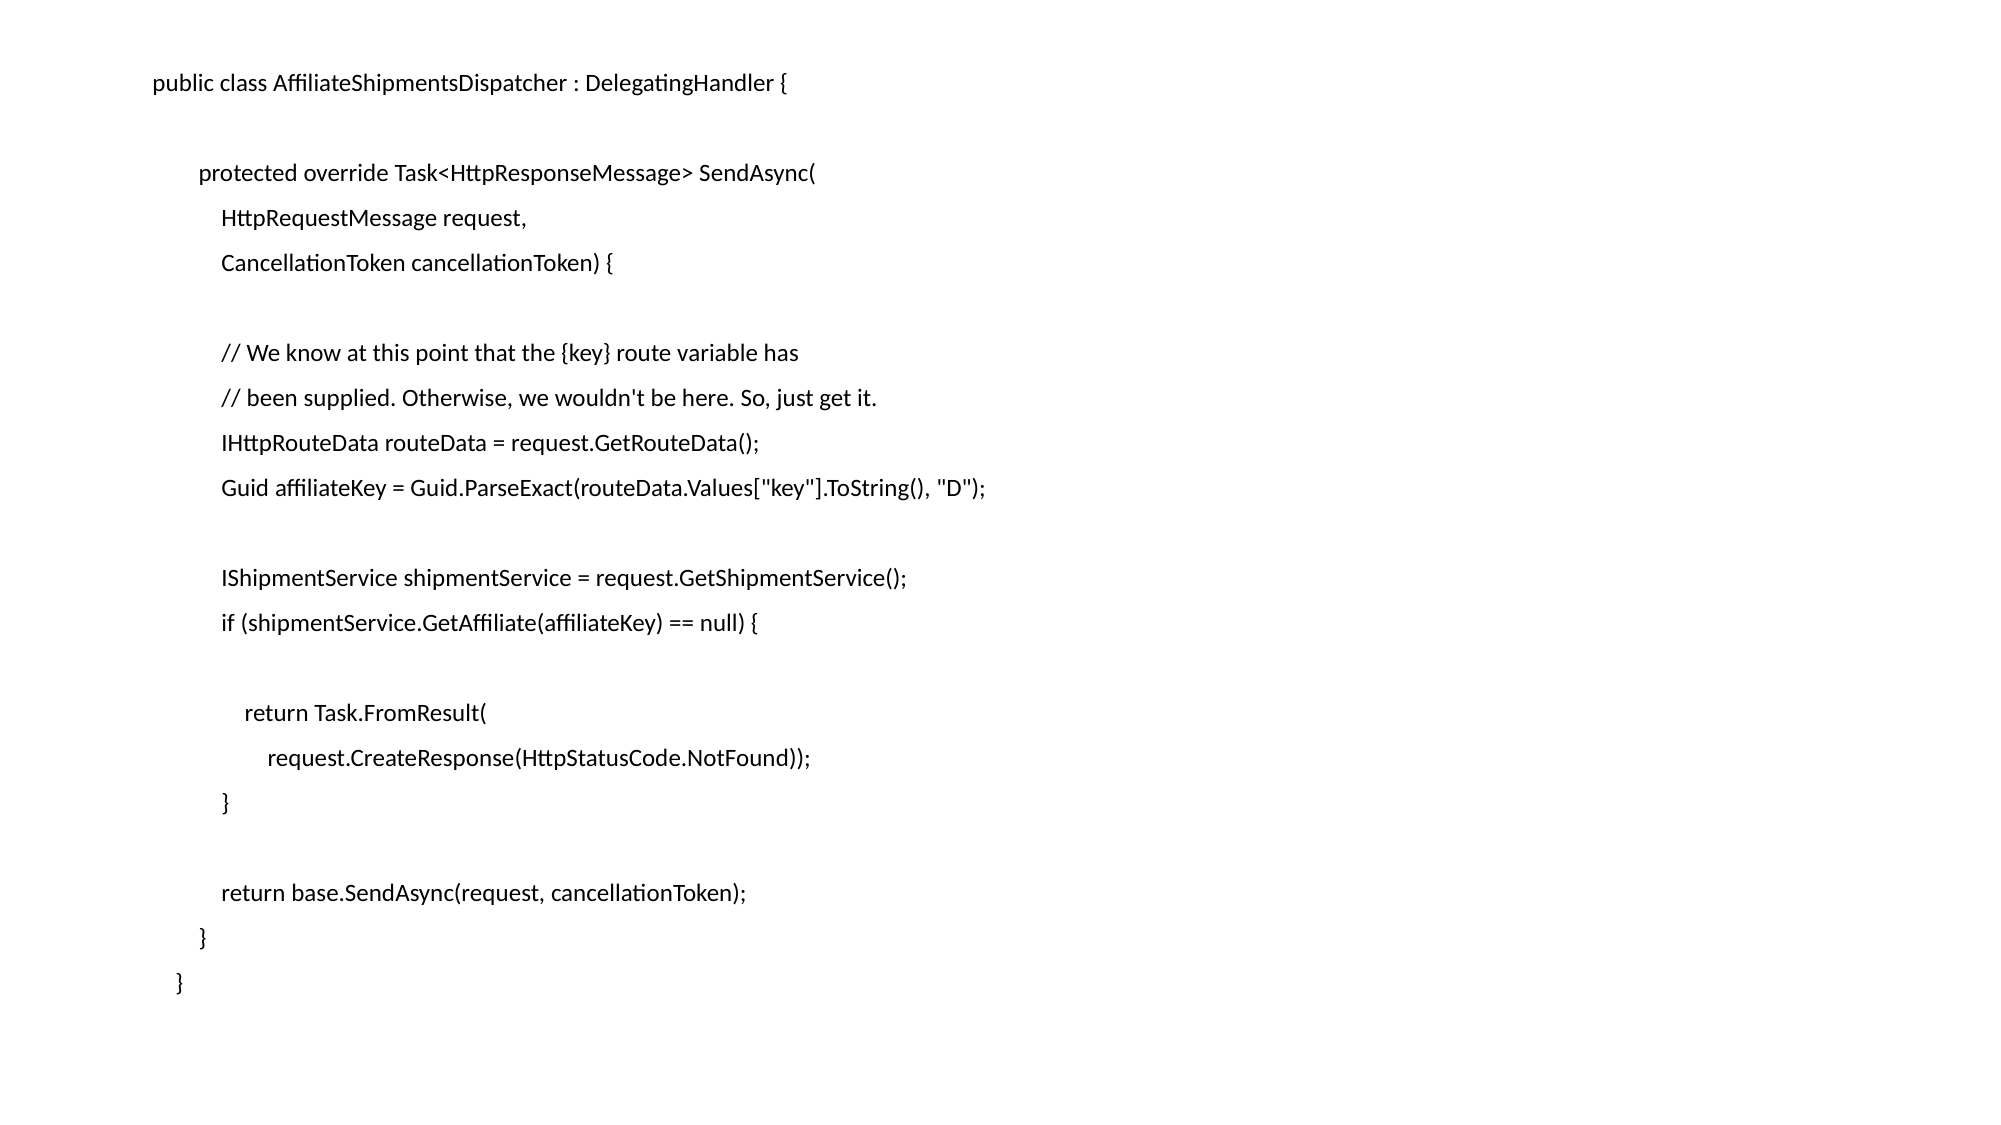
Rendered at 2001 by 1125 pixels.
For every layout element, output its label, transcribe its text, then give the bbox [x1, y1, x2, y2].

list public class AffiliateShipmentsDispatcher : DelegatingHandler { protected override Task<HttpResponseMessage> SendAsync( HttpRequestMessage request, CancellationToken cancellationToken) { // We know at this point that the {key} route variable has // been supplied. Otherwise, we wouldn't be here. So, just get it. IHttpRouteData routeData = request.GetRouteData(); Guid affiliateKey = Guid.ParseExact(routeData.Values["key"].ToString(), "D"); IShipmentService shipmentService = request.GetShipmentService(); if (shipmentService.GetAffiliate(affiliateKey) == null) { return Task.FromResult( request.CreateResponse(HttpStatusCode.NotFound)); } return base.SendAsync(request, cancellationToken); } } [137, 62, 1863, 1014]
